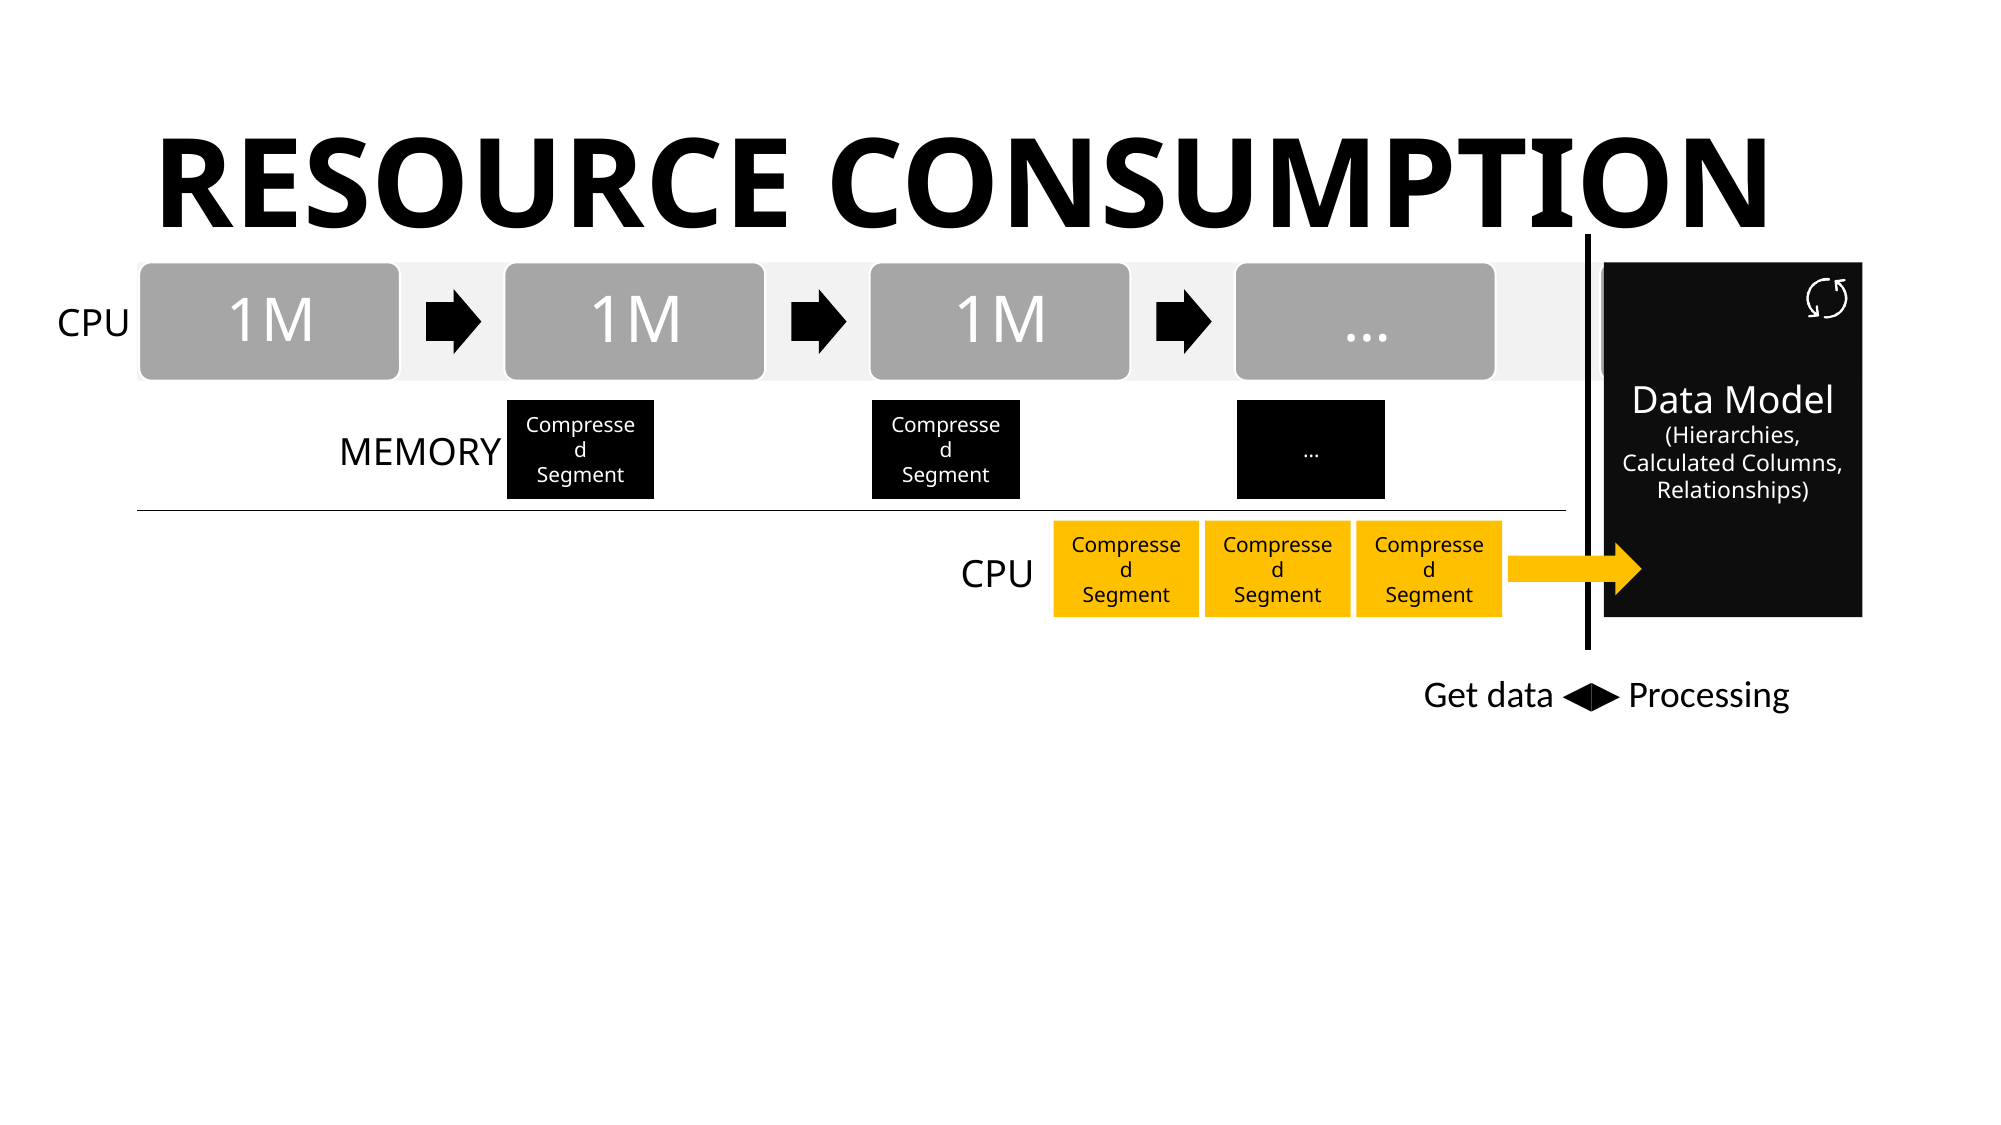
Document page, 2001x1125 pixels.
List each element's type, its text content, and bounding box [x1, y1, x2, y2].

text_box … [1237, 400, 1385, 499]
text_box Compressed Segment [1204, 519, 1352, 618]
text_box Compressed Segment [507, 400, 654, 499]
text_box [1506, 554, 1587, 584]
text_box Get data ◀▶ Processing [1408, 663, 1814, 723]
text_box MEMORY [324, 421, 517, 481]
picture [1786, 258, 1867, 339]
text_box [1589, 262, 1863, 381]
text_box CPU [42, 291, 137, 351]
text_box [1589, 539, 1644, 598]
text_box Compressed Segment [872, 400, 1020, 499]
text_box Compressed Segment [1355, 519, 1503, 618]
title RESOURCE CONSUMPTION [137, 112, 1946, 263]
text_box Compressed Segment [1053, 519, 1200, 618]
text_box CPU [945, 543, 1050, 603]
text_box Data Model (Hierarchies, Calculated Columns, Relationships) [1603, 381, 1863, 618]
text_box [137, 262, 1587, 381]
